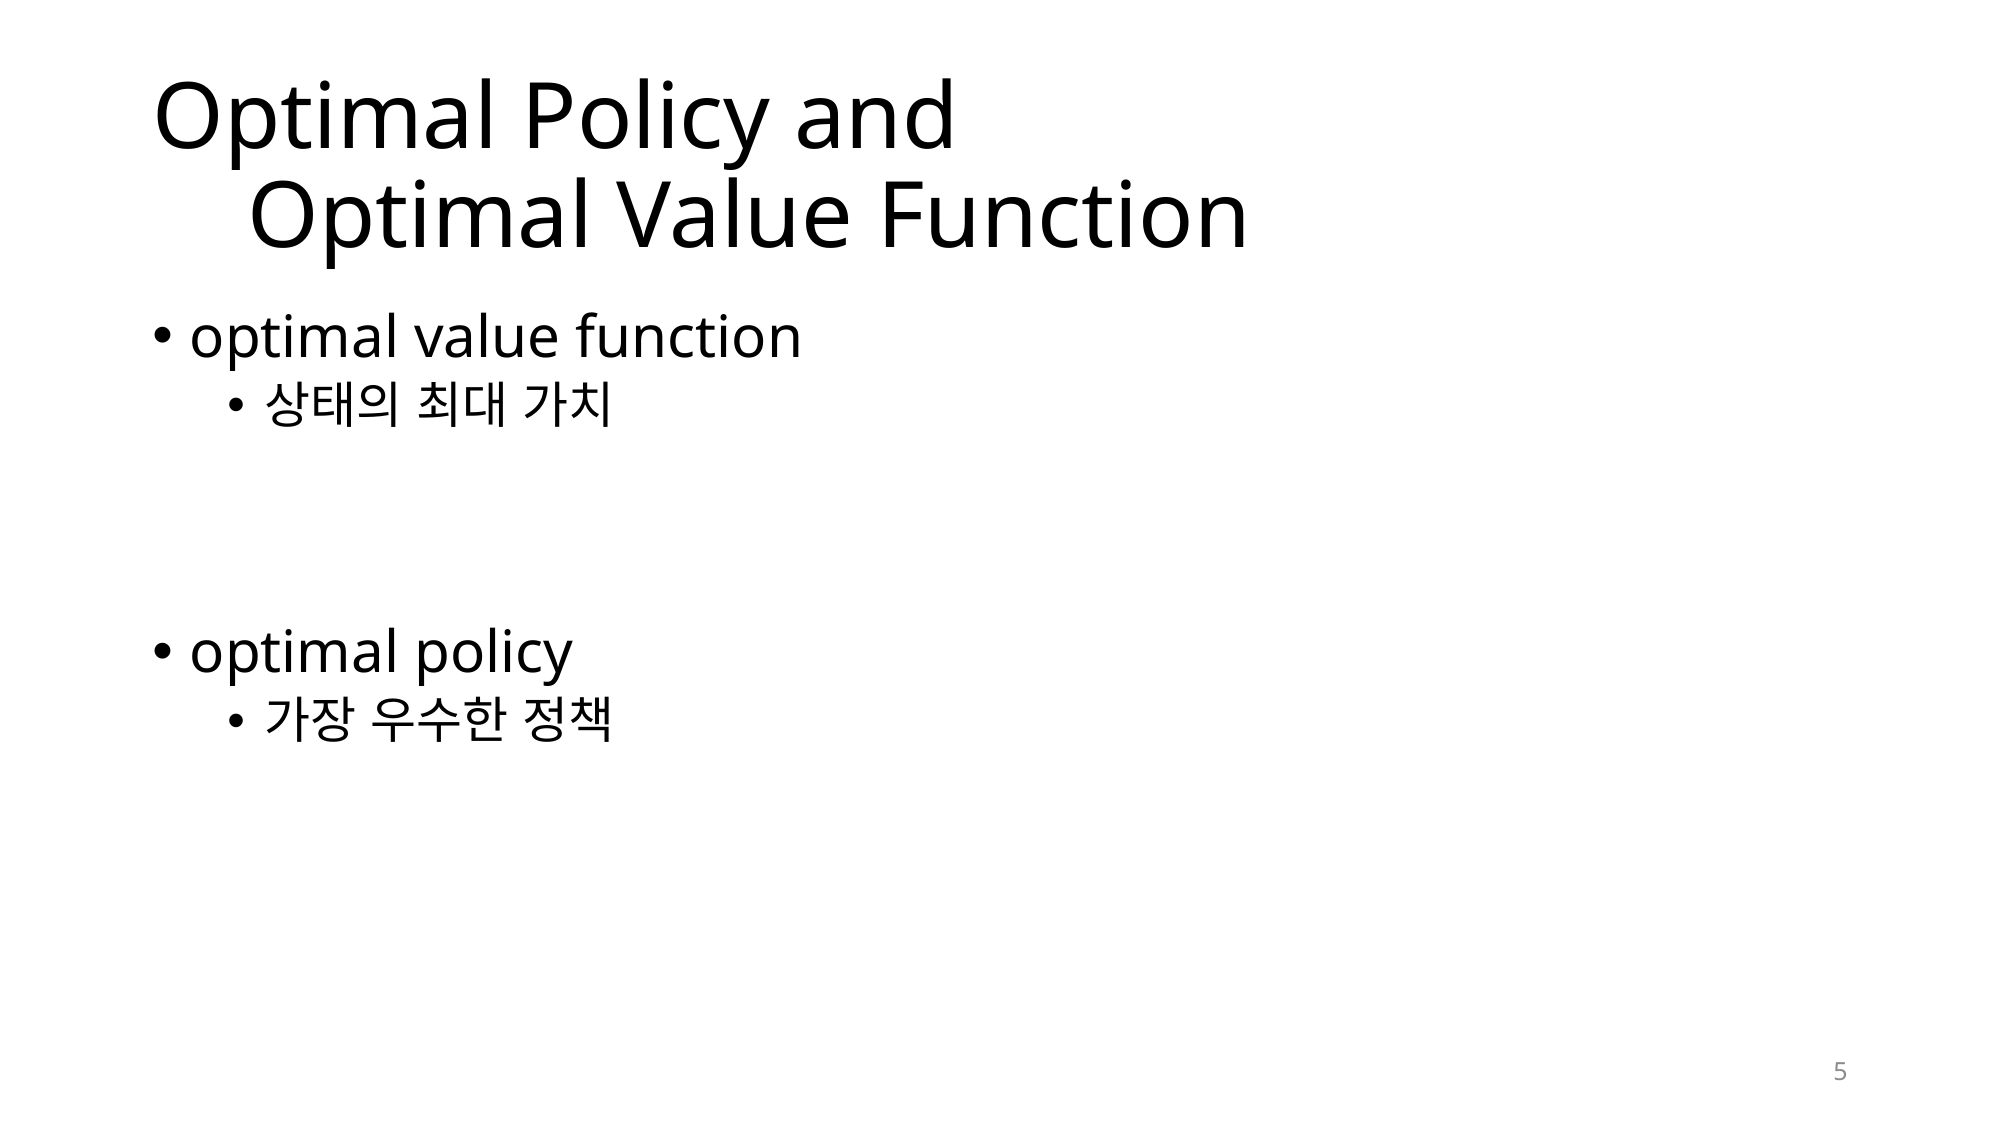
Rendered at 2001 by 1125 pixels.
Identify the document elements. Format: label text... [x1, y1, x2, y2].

title Optimal Policy and Optimal Value Function [137, 59, 1863, 278]
slide_number 5 [1412, 1042, 1863, 1103]
